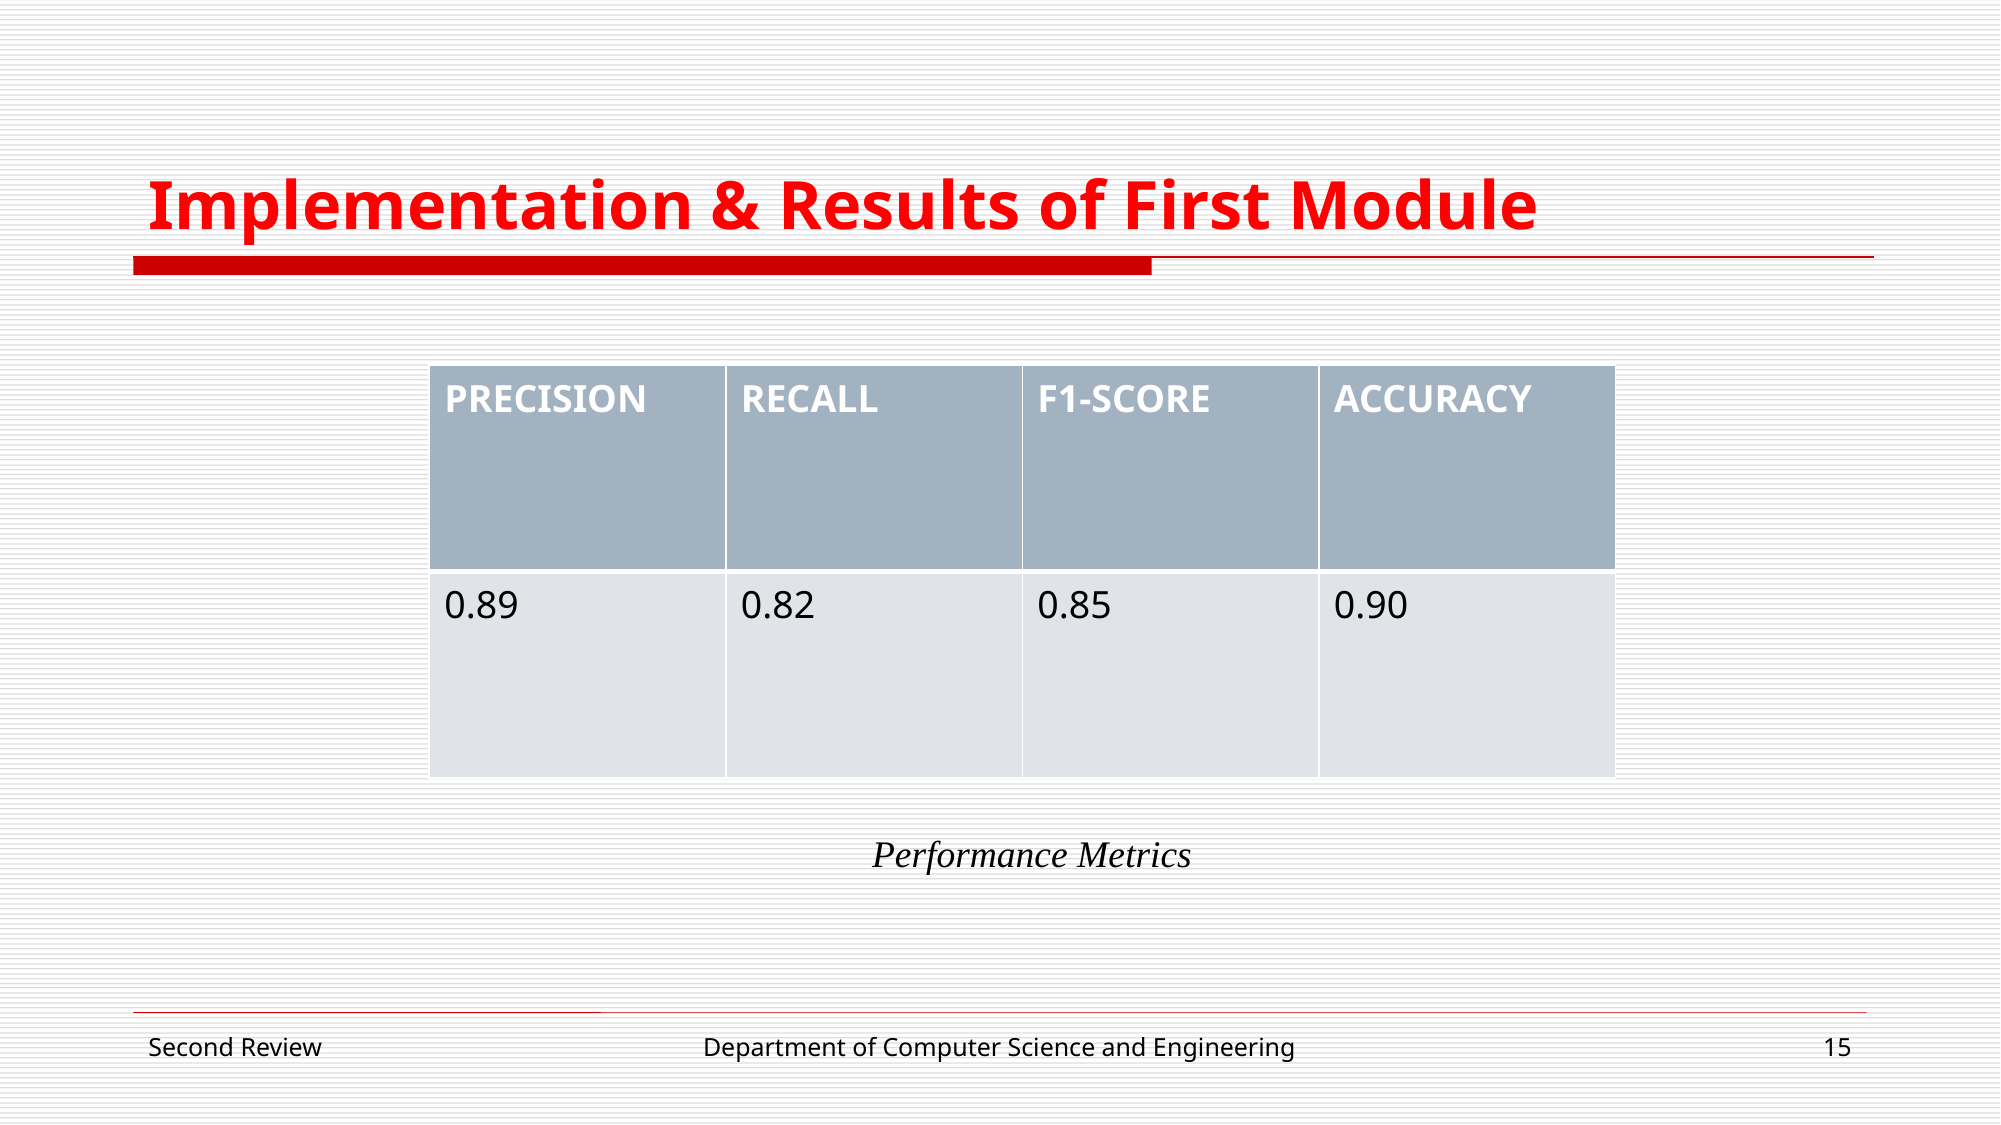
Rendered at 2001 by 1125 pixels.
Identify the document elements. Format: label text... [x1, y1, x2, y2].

title Implementation & Results of First Module [133, 51, 1884, 251]
table_header F1-SCORE [1023, 366, 1318, 569]
footer Department of Computer Science and Engineering [683, 1024, 1317, 1103]
slide_number 15 [1433, 1024, 1867, 1103]
table_header PRECISION [430, 366, 725, 569]
table_cell 0.90 [1320, 574, 1615, 777]
list [125, 287, 1875, 988]
picture [0, 0, 2001, 1125]
table_header ACCURACY [1320, 366, 1615, 569]
text_box Performance Metrics [857, 822, 1533, 882]
table_cell 0.85 [1023, 574, 1318, 777]
table_cell 0.82 [727, 574, 1022, 777]
table_cell 0.89 [430, 574, 725, 777]
table_header RECALL [727, 366, 1022, 569]
slide_number Second Review [133, 1024, 567, 1103]
